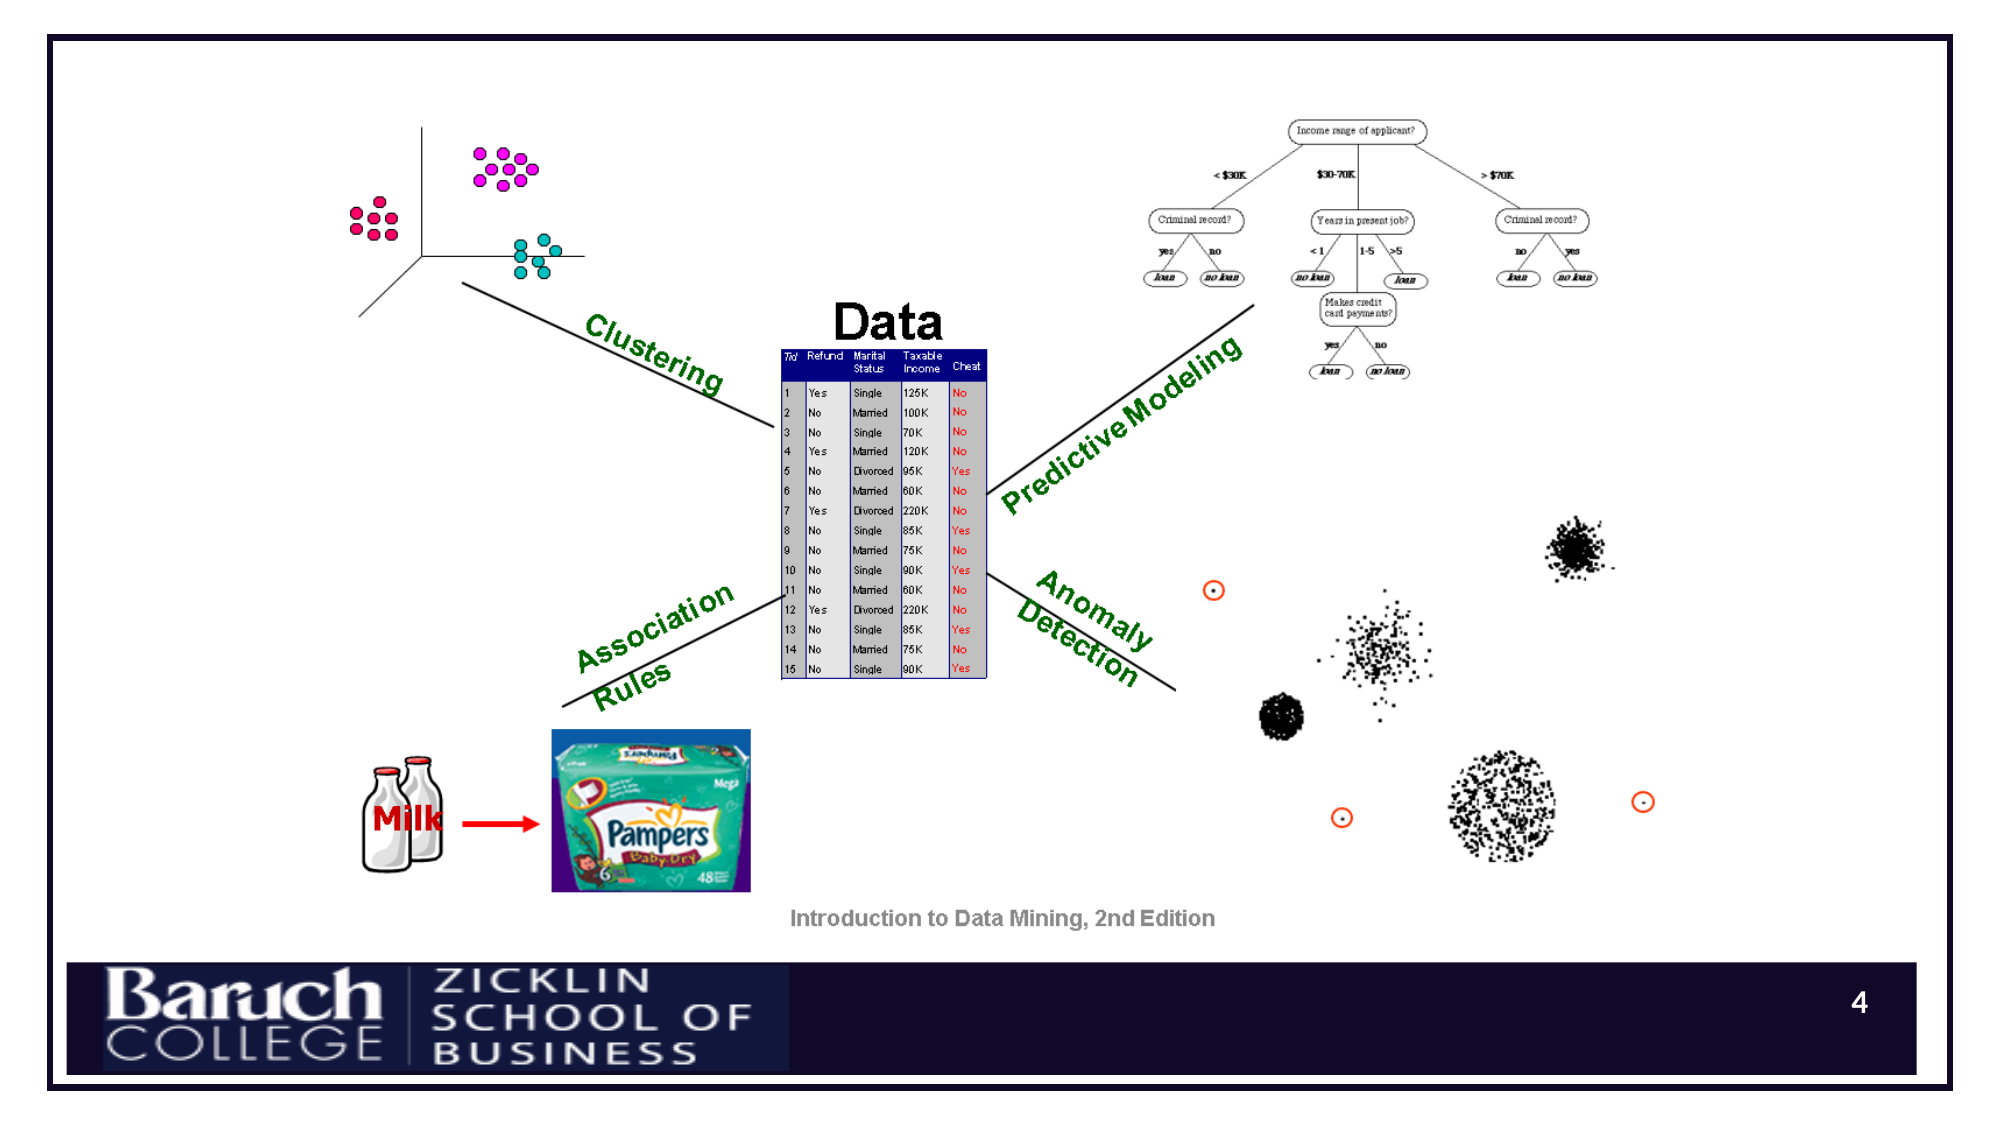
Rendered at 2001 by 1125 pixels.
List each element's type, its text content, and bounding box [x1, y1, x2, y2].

picture [335, 109, 1663, 939]
slide_number 4 [1449, 924, 1884, 1075]
picture [103, 965, 789, 1071]
